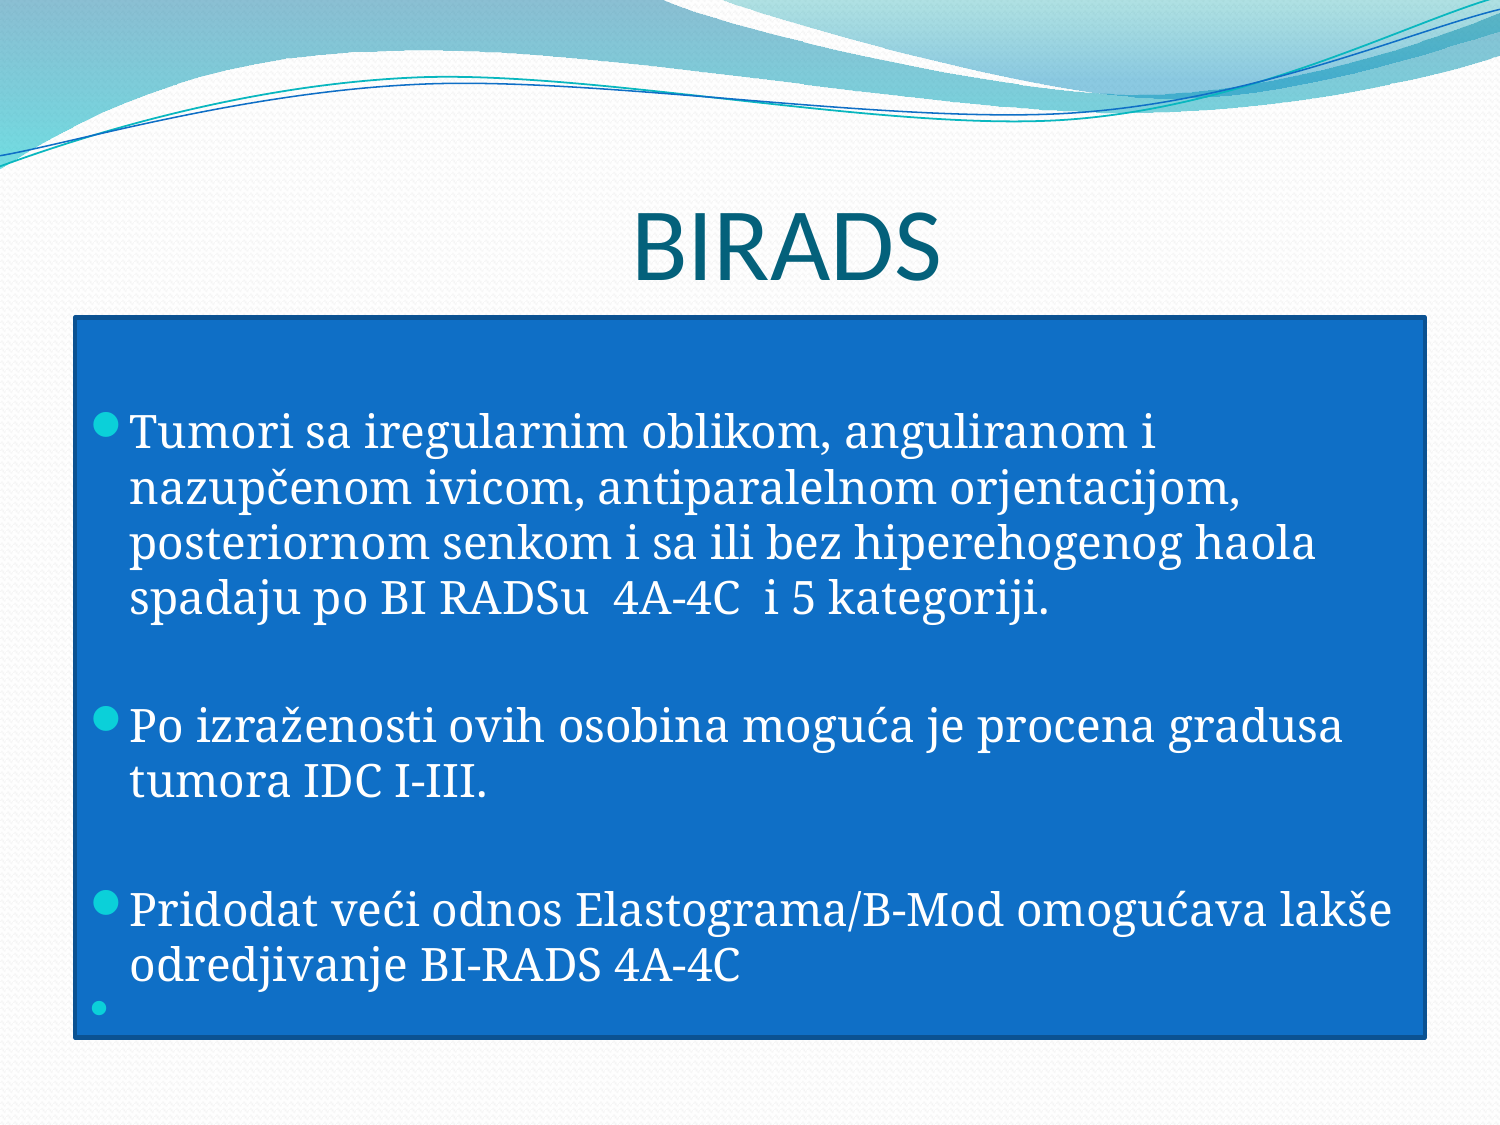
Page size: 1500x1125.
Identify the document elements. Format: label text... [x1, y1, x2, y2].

title BIRADS [100, 66, 1474, 302]
list Tumori sa iregularnim oblikom, anguliranom i nazupčenom ivicom, antiparalelnom orjentacijom, posteriornom senkom i sa ili bez hiperehogenog haola spadaju po BI RADSu 4A-4C i 5 kategoriji. Po izraženosti ovih osobina moguća je procena gradusa tumora IDC I-III. Pridodat veći odnos Elastograma/B-Mod omogućava lakše odredjivanje BI-RADS 4A-4C [73, 315, 1427, 1040]
